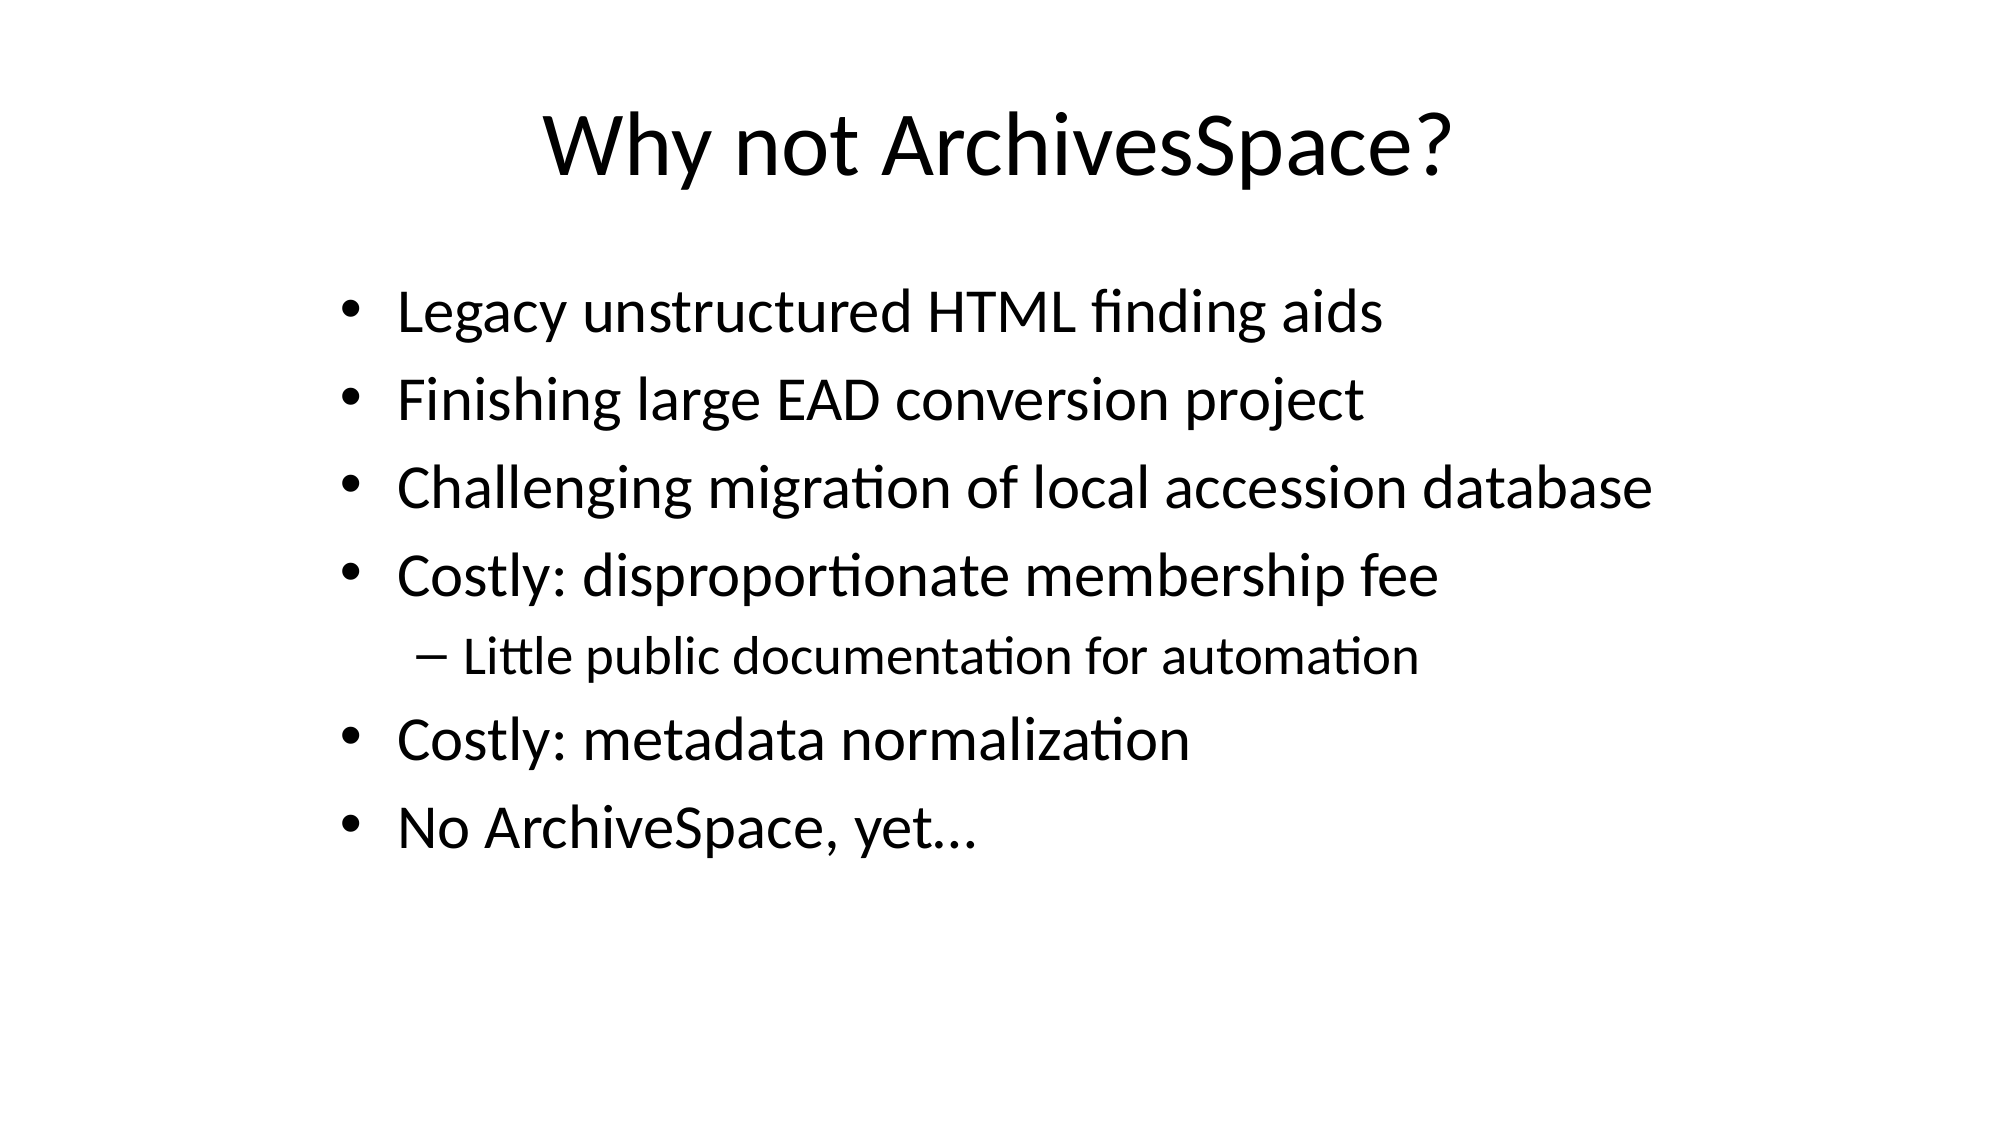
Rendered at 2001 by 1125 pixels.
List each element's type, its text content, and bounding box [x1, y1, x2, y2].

title Why not ArchivesSpace? [99, 45, 1900, 233]
list Legacy unstructured HTML finding aids Finishing large EAD conversion project Challenging migration of local accession database Costly: disproportionate membership fee Little public documentation for automation Costly: metadata normalization No ArchiveSpace, yet… [324, 262, 1675, 938]
